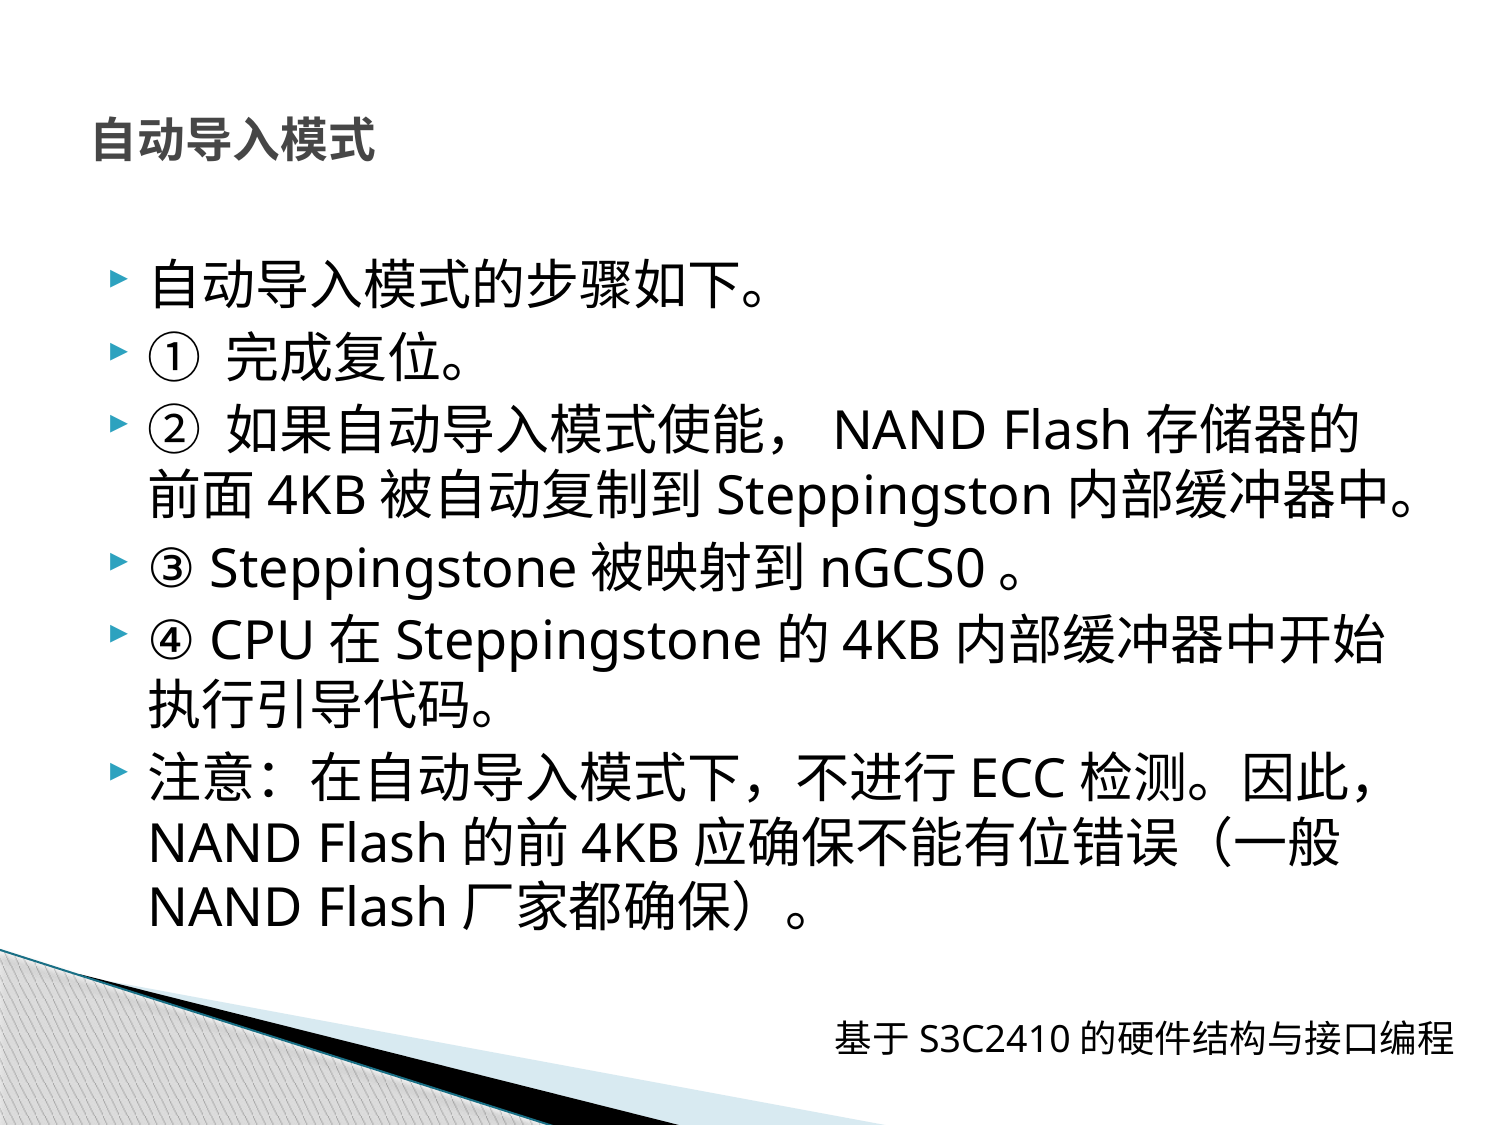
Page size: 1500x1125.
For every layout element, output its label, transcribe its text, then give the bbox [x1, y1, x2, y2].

list 自动导入模式的步骤如下。 ① 完成复位。 ② 如果自动导入模式使能，NAND Flash存储器的前面4KB被自动复制到Steppingston内部缓冲器中。 ③ Steppingstone被映射到nGCS0。 ④ CPU在Steppingstone的4KB内部缓冲器中开始执行引导代码。 注意：在自动导入模式下，不进行ECC检测。因此，NAND Flash的前4KB应确保不能有位错误（一般NAND Flash厂家都确保）。 [75, 243, 1425, 986]
text_box 基于S3C2410的硬件结构与接口编程 [820, 1007, 1500, 1068]
title 自动导入模式 [75, 45, 1425, 233]
